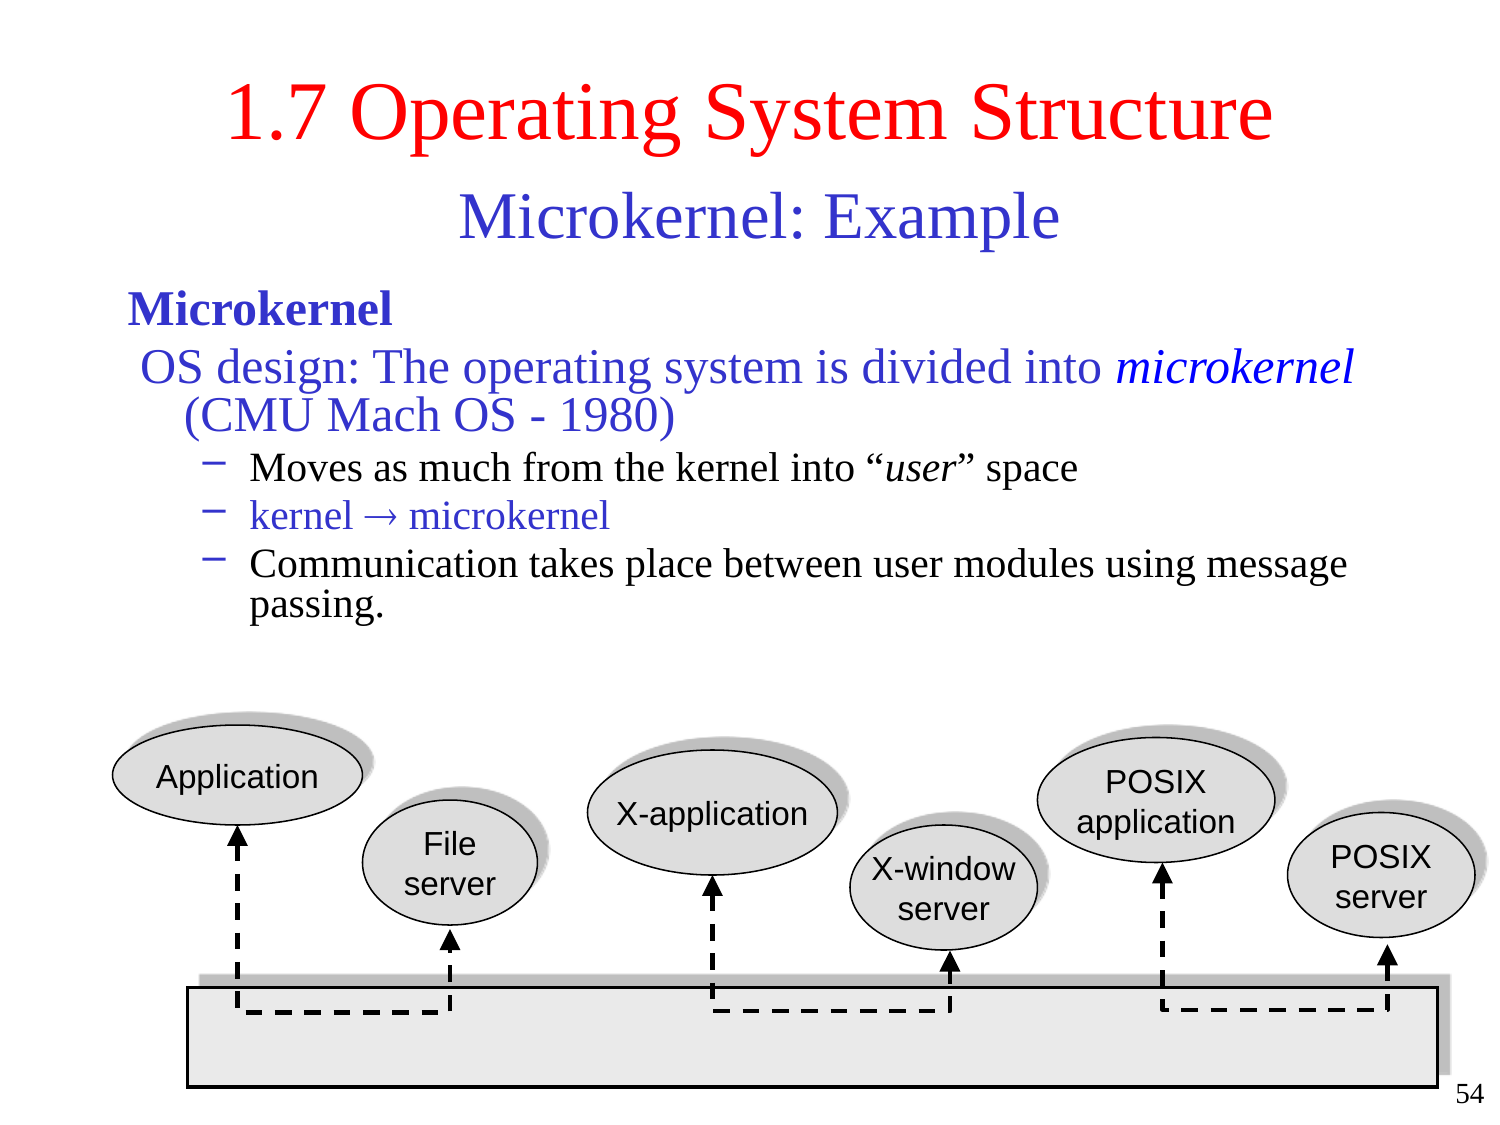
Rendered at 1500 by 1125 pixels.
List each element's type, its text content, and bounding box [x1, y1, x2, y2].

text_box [112, 724, 1475, 1087]
list Microkernel OS design: The operating system is divided into microkernel (CMU Mach OS - 1980) Moves as much from the kernel into “user” space kernel  microkernel Communication takes place between user modules using message passing. [112, 279, 1388, 674]
title 1.7 Operating System Structure Microkernel: Example [112, 62, 1388, 250]
slide_number 54 [1433, 1066, 1500, 1125]
